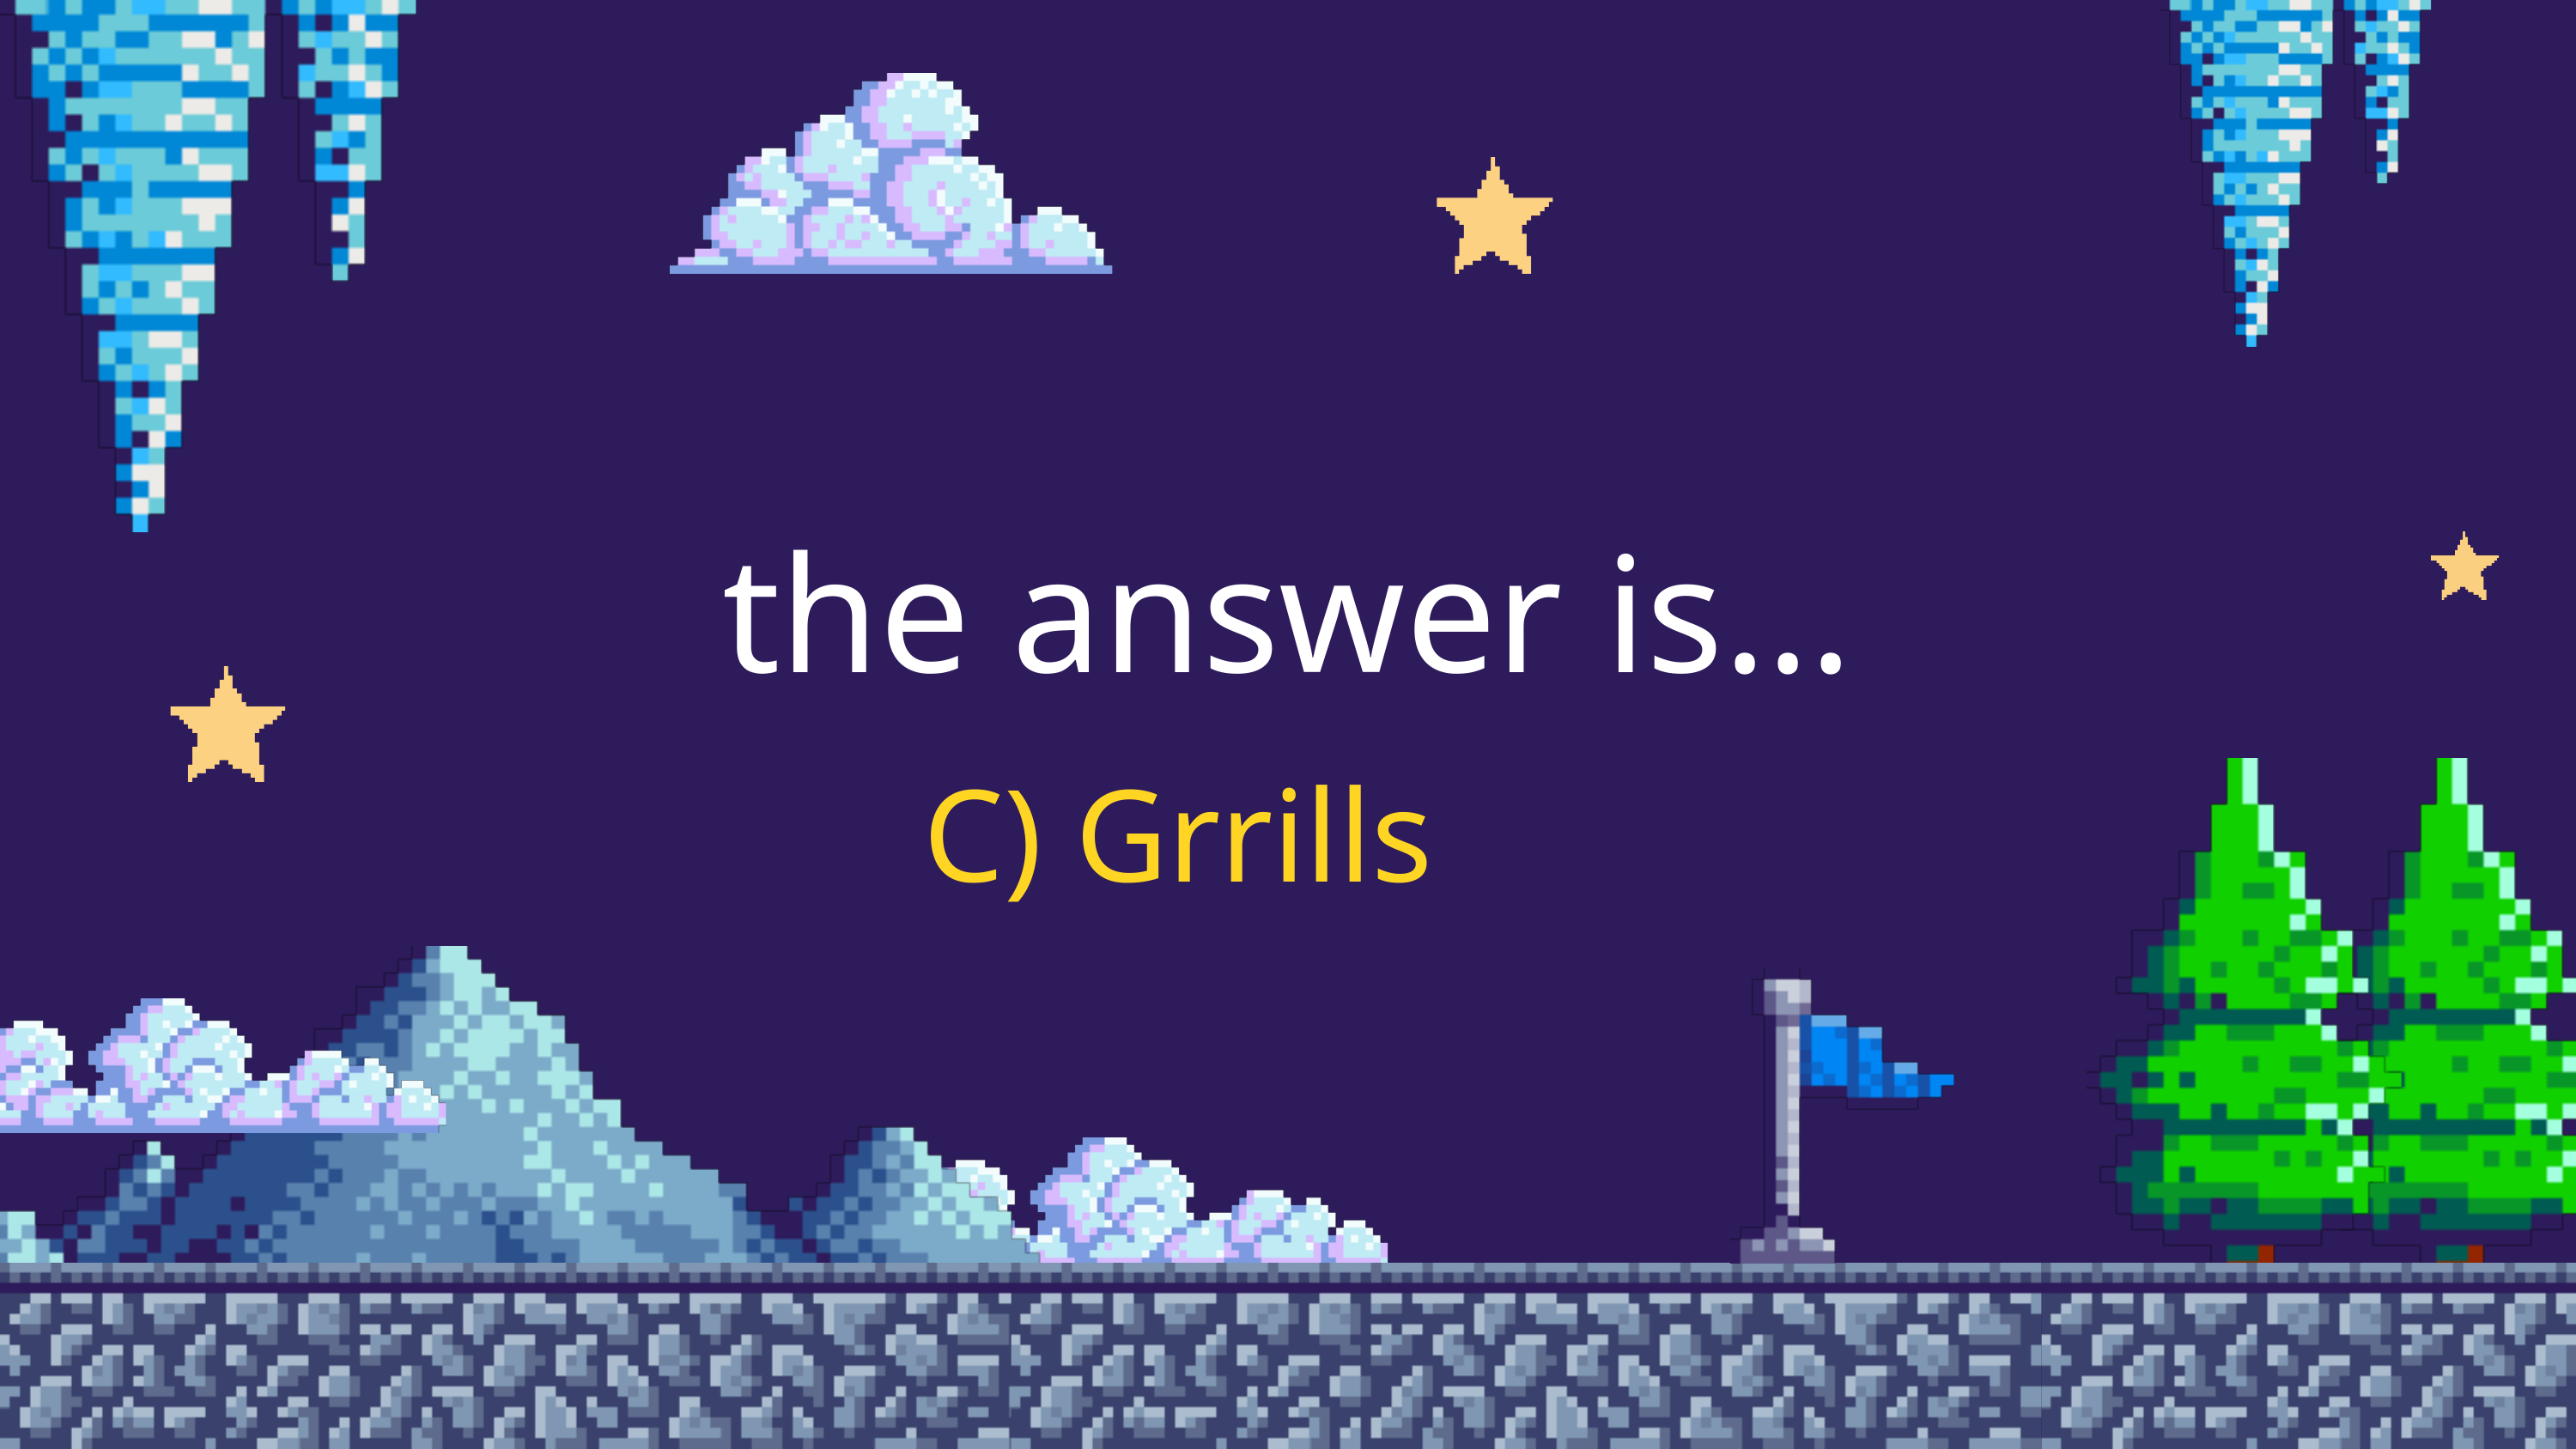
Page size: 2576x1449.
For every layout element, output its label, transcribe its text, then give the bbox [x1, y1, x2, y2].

text_box [0, 1263, 1011, 1449]
text_box [670, 73, 1113, 274]
text_box [0, 998, 447, 1133]
text_box [2086, 758, 2402, 1263]
text_box [2431, 531, 2500, 600]
text_box C) Grrills [836, 729, 1520, 908]
text_box [2041, 1263, 2576, 1449]
text_box [2402, 758, 2576, 1263]
text_box [1729, 968, 1954, 1264]
text_box [2160, 0, 2432, 347]
text_box the answer is... [245, 546, 2331, 705]
text_box [0, 0, 416, 532]
text_box [170, 666, 286, 782]
text_box [0, 946, 1166, 1263]
text_box [1437, 157, 1553, 274]
text_box [1166, 1137, 1388, 1263]
text_box [1011, 1263, 2041, 1449]
